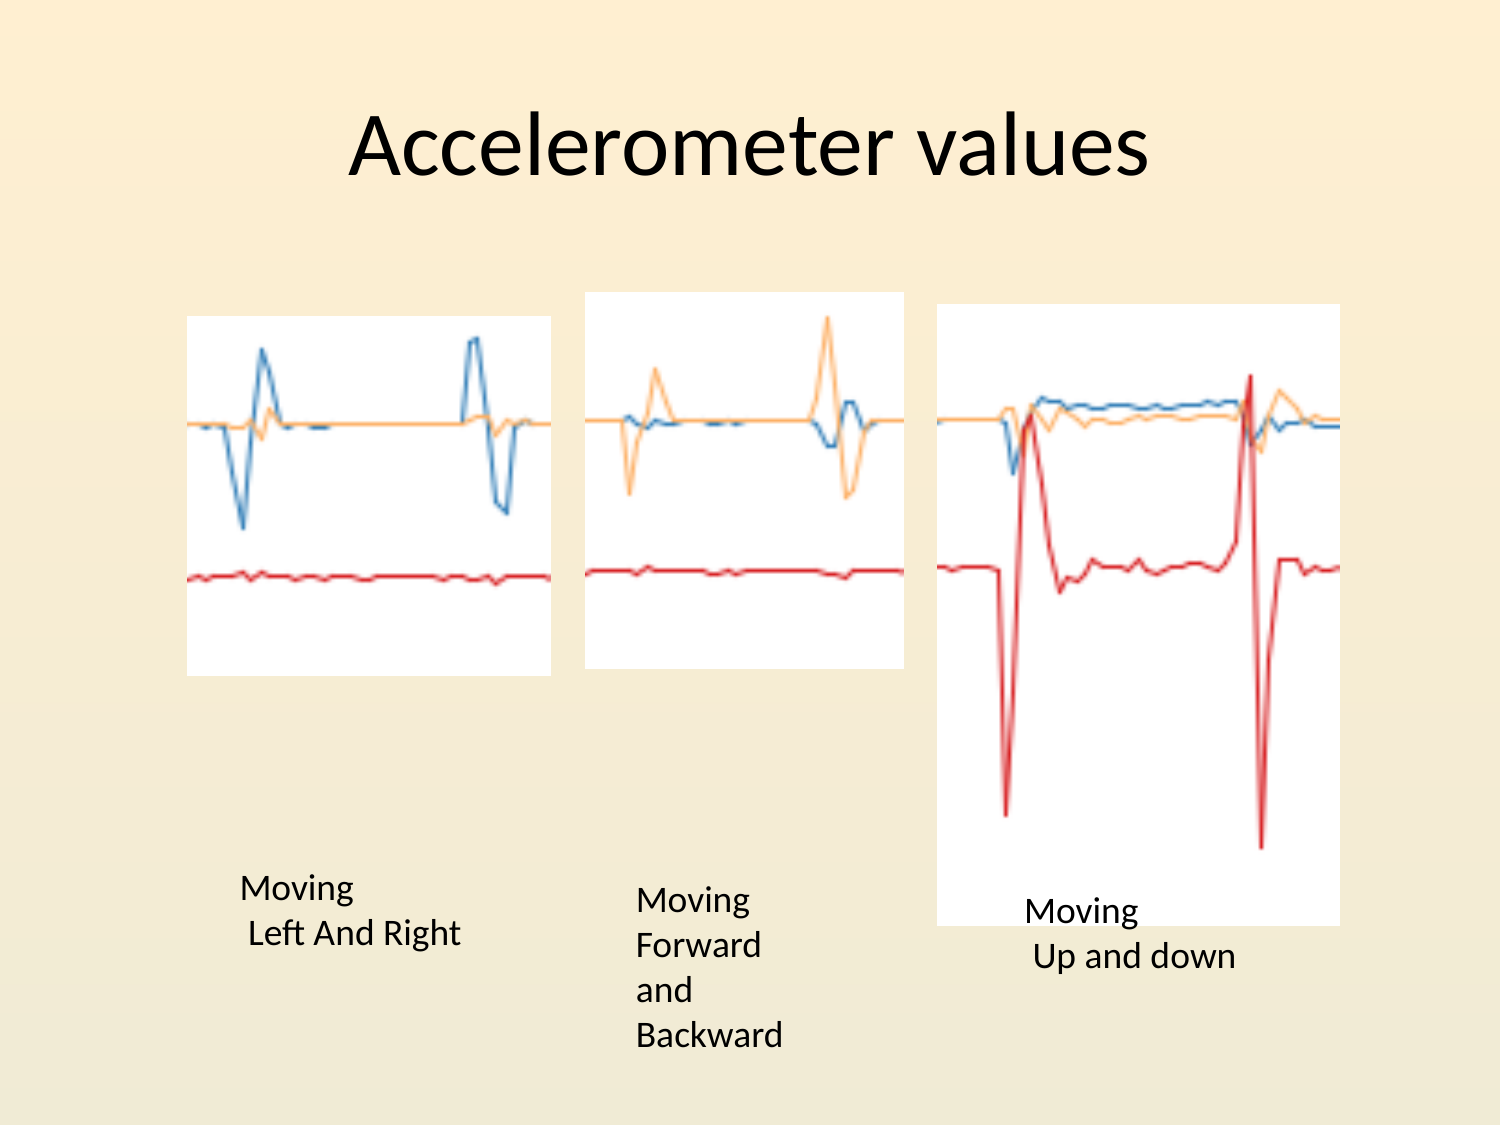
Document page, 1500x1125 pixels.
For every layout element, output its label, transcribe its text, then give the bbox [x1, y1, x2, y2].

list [187, 315, 551, 676]
text_box Moving Forward and Backward [621, 867, 821, 1062]
text_box Moving Left And Right [224, 855, 477, 961]
picture [585, 292, 904, 669]
text_box Moving Up and down [1009, 935, 1252, 984]
picture [937, 304, 1340, 926]
title Accelerometer values [75, 45, 1425, 233]
